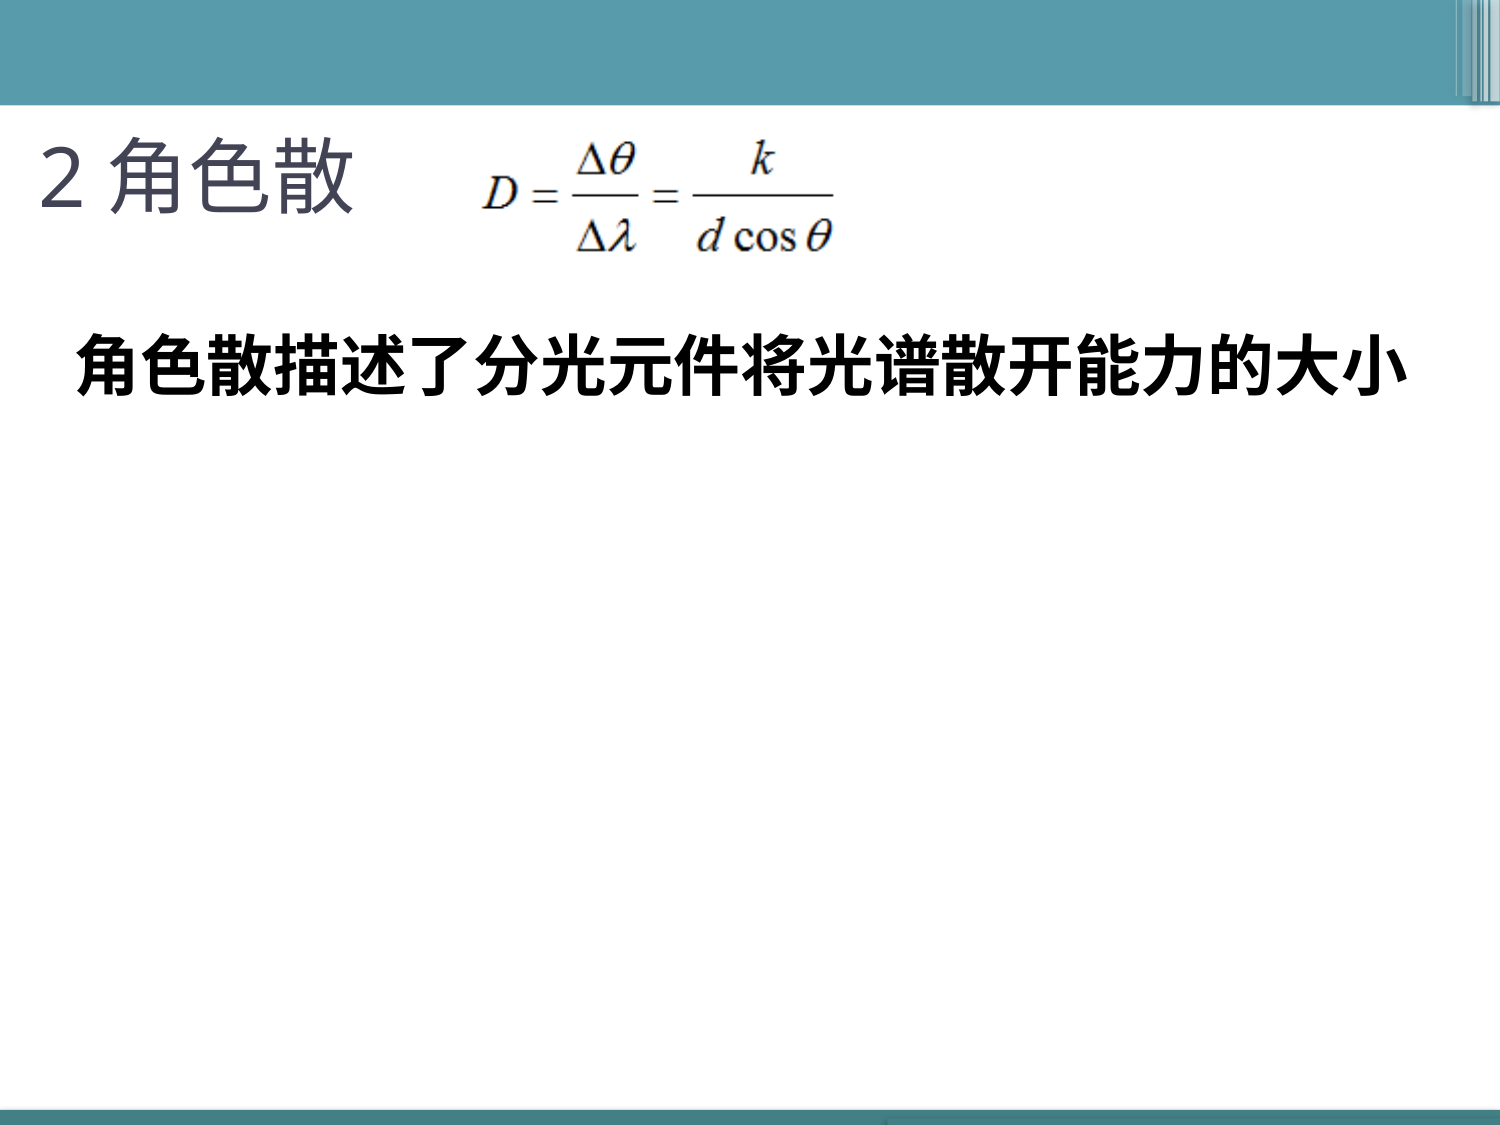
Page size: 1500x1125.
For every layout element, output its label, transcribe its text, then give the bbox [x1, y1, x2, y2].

title 2角色散 [23, 117, 1374, 293]
text_box 角色散描述了分光元件将光谱散开能力的大小 [58, 316, 1430, 412]
picture [398, 128, 898, 282]
